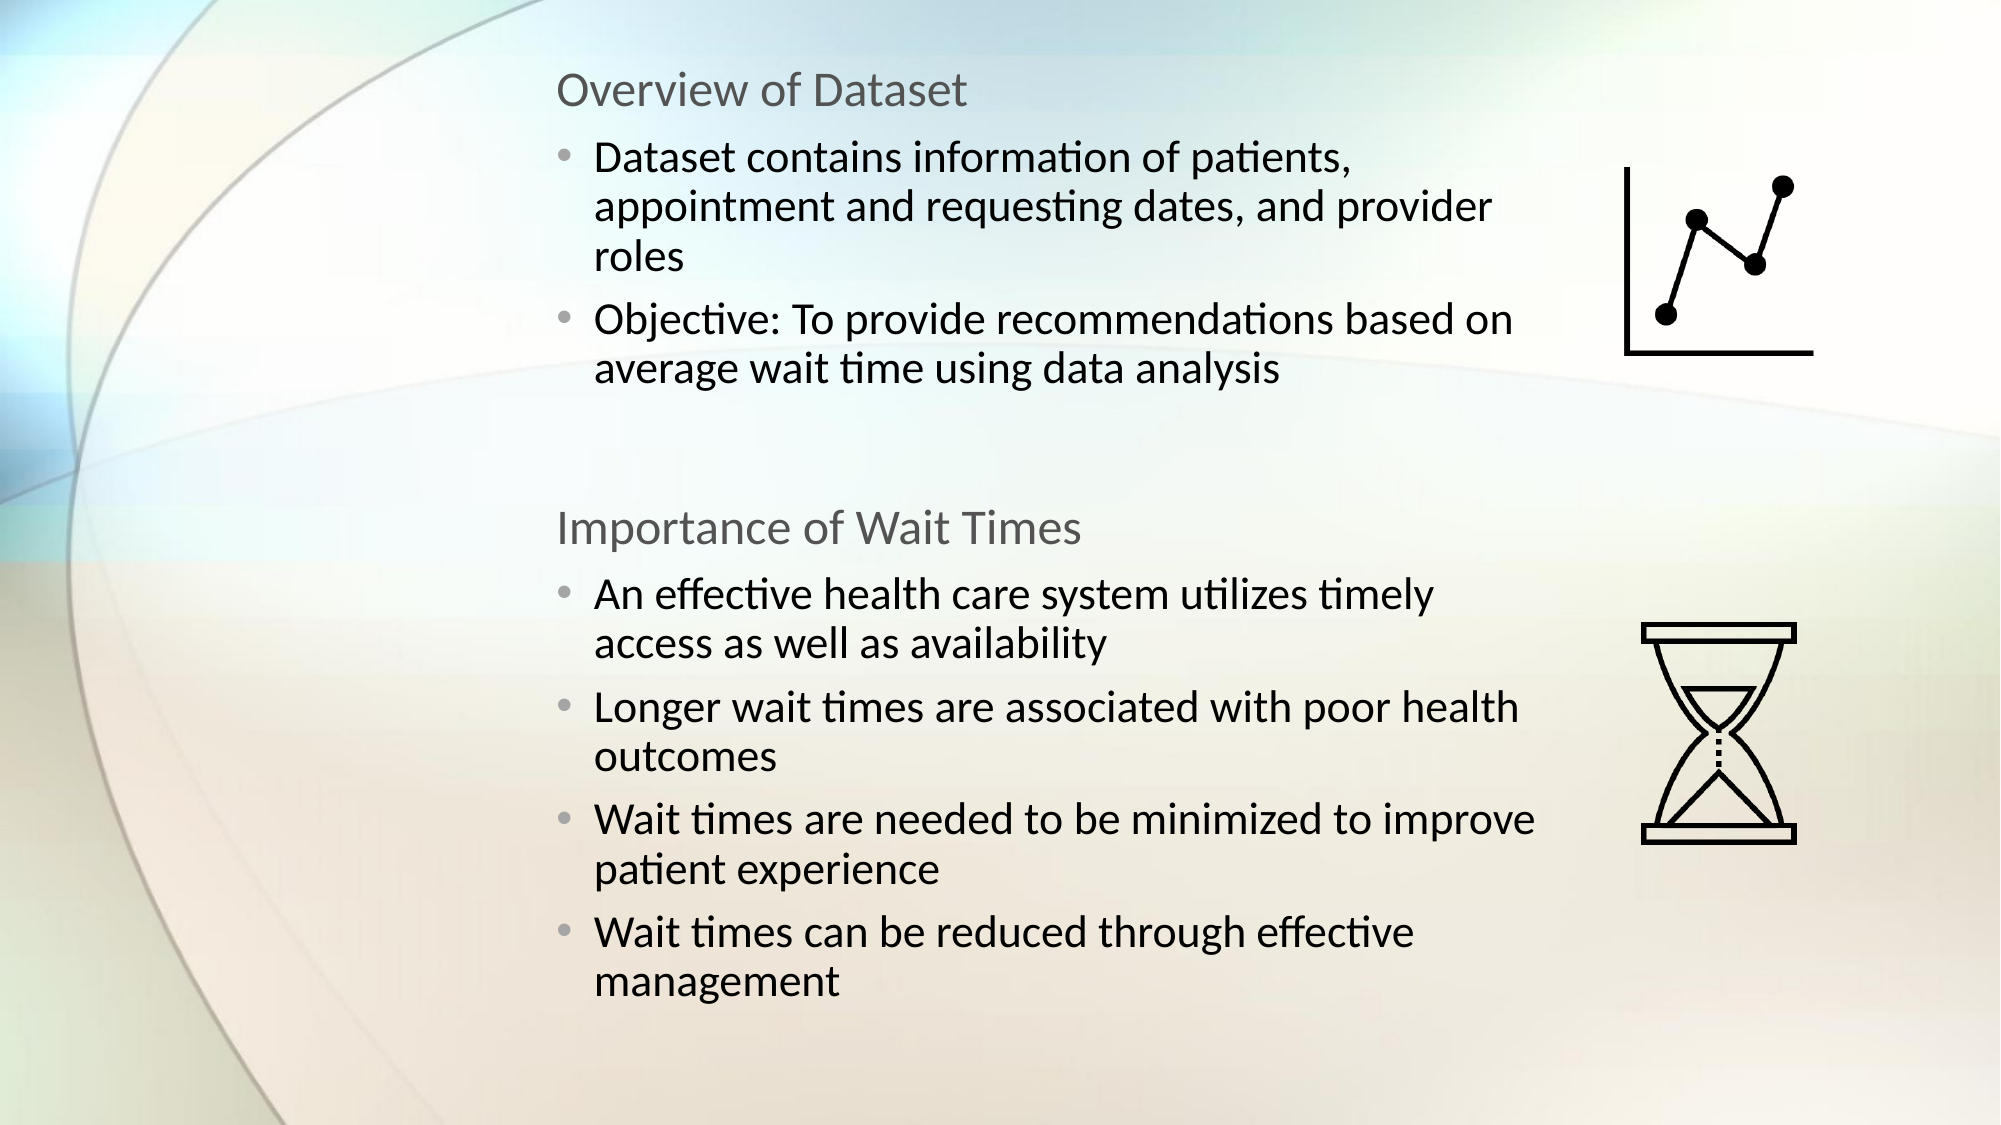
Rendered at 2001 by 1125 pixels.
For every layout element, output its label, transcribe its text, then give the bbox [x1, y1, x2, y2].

list Importance of Wait Times [541, 535, 1569, 562]
list Overview of Dataset [541, 20, 1569, 125]
picture [0, 0, 2001, 1125]
list An effective health care system utilizes timely access as well as availability Longer wait times are associated with poor health outcomes Wait times are needed to be minimized to improve patient experience Wait times can be reduced through effective management [541, 562, 1569, 973]
list Dataset contains information of patients, appointment and requesting dates, and provider roles Objective: To provide recommendations based on average wait time using data analysis [541, 125, 1569, 535]
